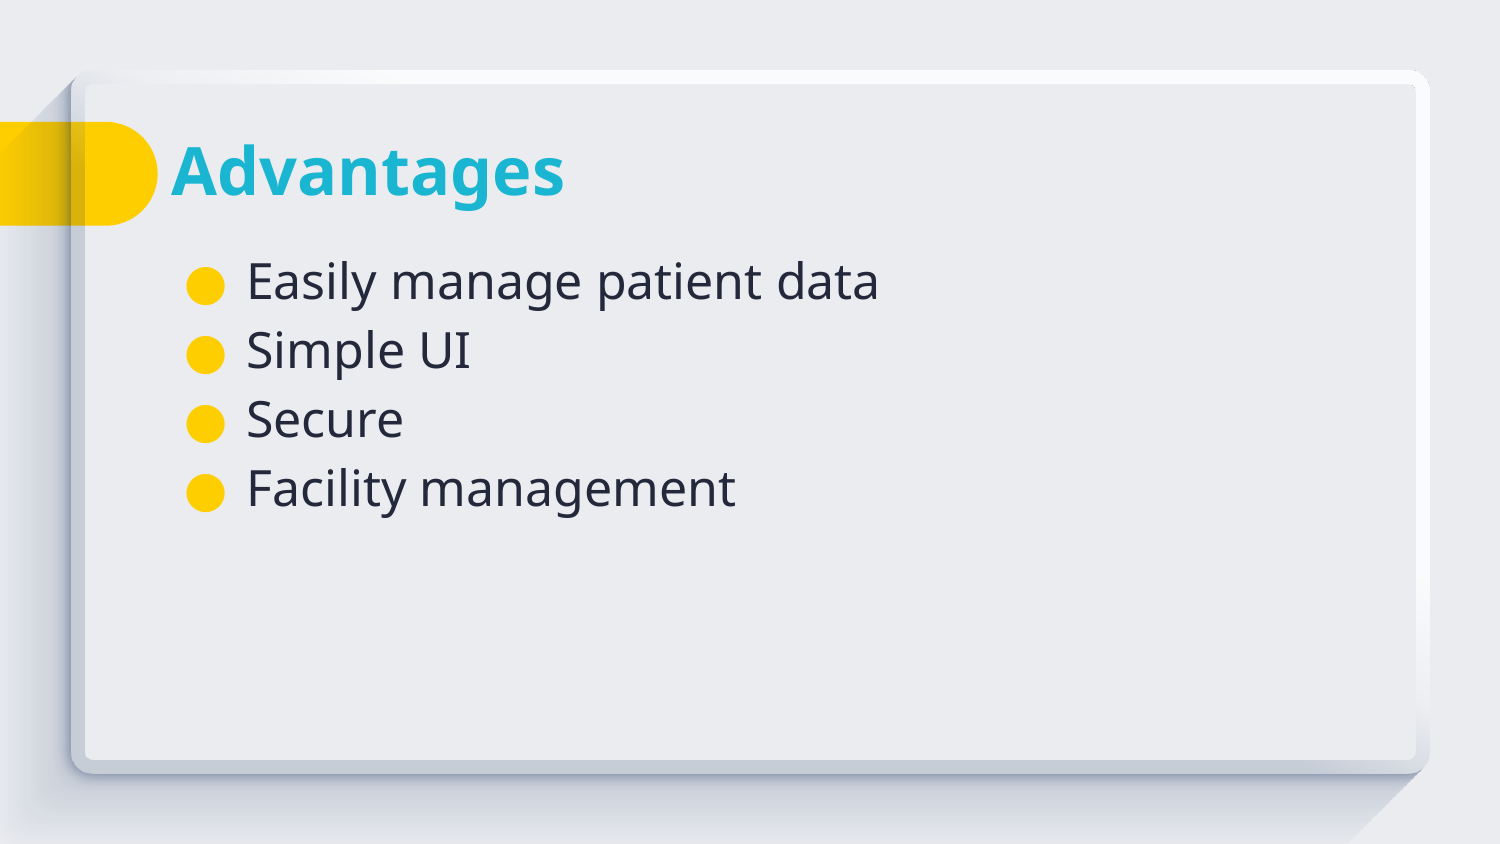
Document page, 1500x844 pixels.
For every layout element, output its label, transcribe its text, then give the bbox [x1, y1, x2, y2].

list Easily manage patient data Simple UI Secure Facility management [171, 240, 1354, 694]
picture [0, 0, 1500, 844]
title Advantages [171, 121, 1354, 226]
